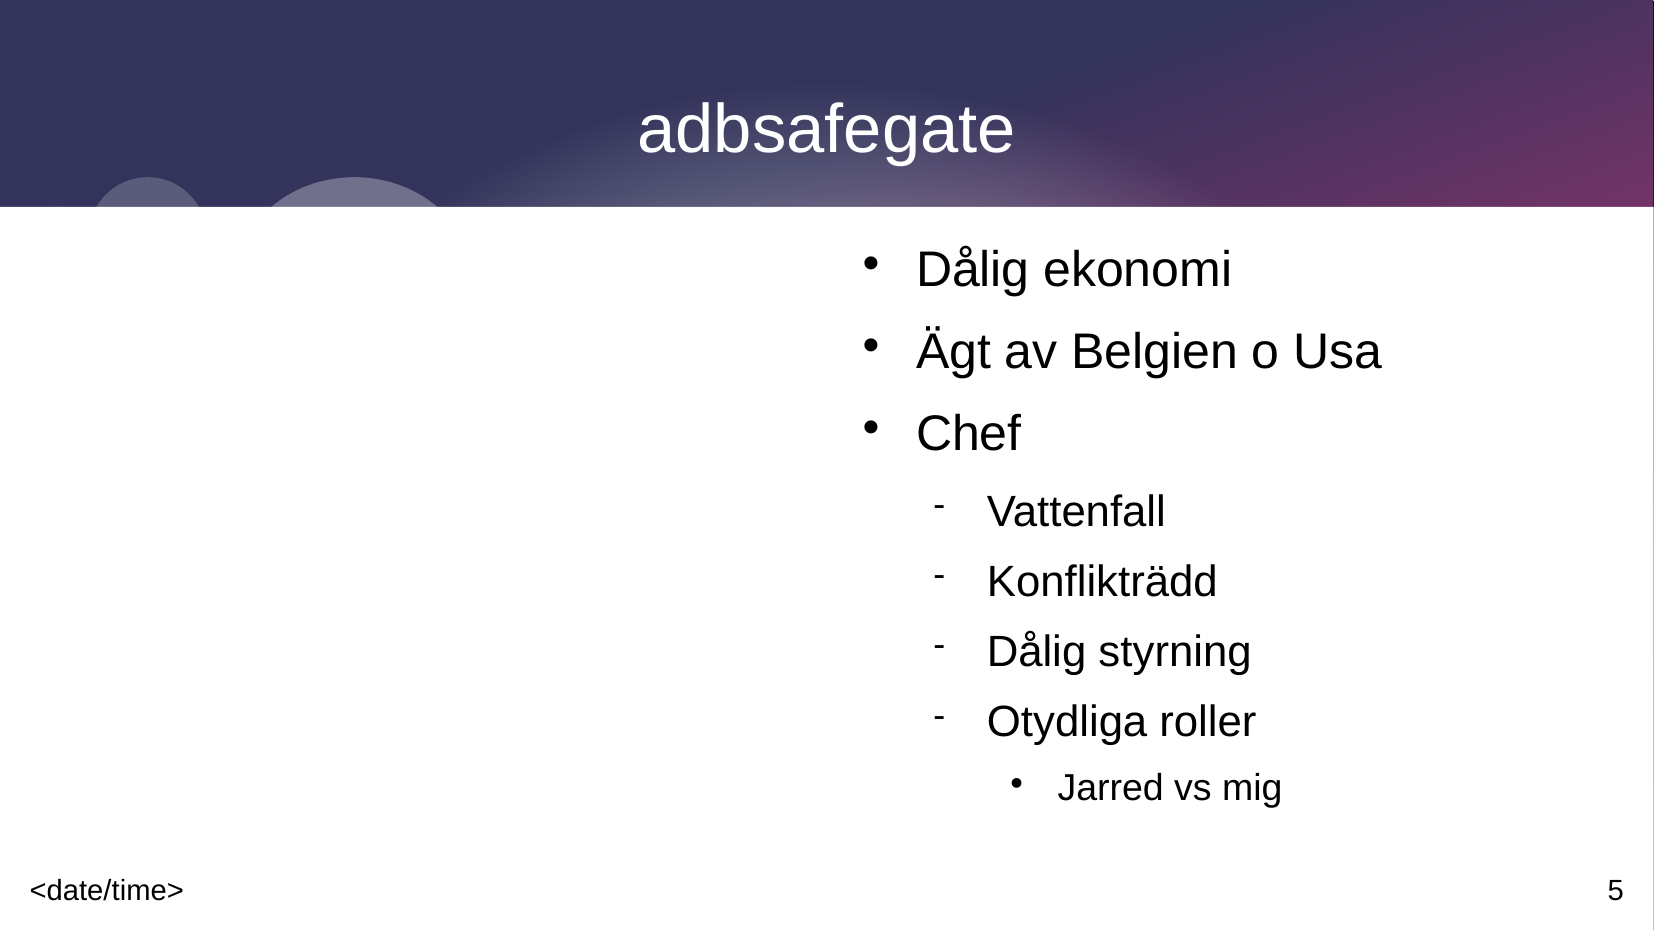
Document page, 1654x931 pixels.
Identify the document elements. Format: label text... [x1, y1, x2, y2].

title adbsafegate [88, 44, 1565, 207]
list Dålig ekonomi Ägt av Belgien o Usa Chef Vattenfall Konflikträdd Dålig styrning Otydliga roller Jarred vs mig [845, 236, 1566, 827]
